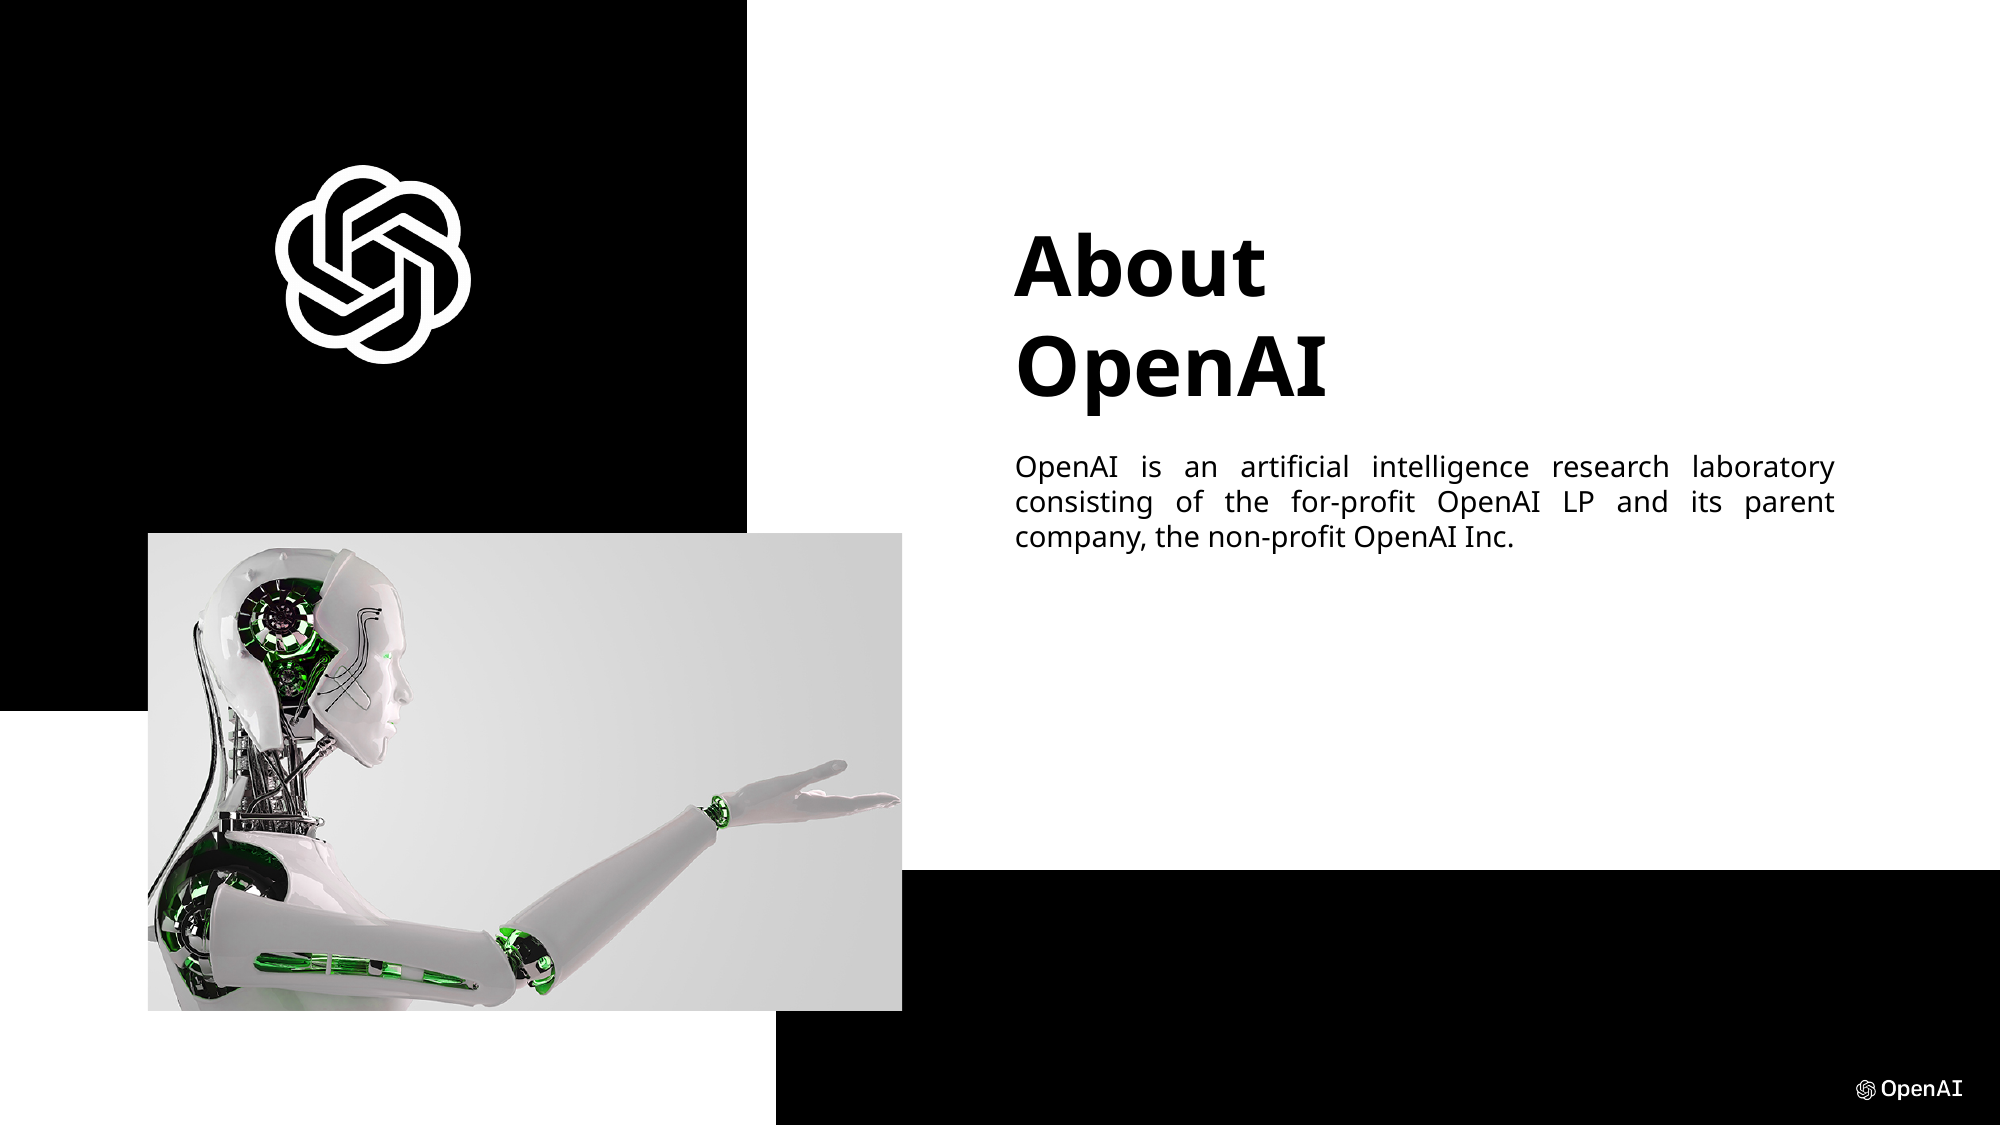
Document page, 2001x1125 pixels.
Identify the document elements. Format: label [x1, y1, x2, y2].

text_box [999, 205, 1851, 563]
picture [275, 165, 471, 364]
picture [147, 533, 903, 1011]
picture [1855, 1073, 1963, 1107]
text_box [776, 870, 2000, 1125]
text_box [0, 0, 747, 711]
